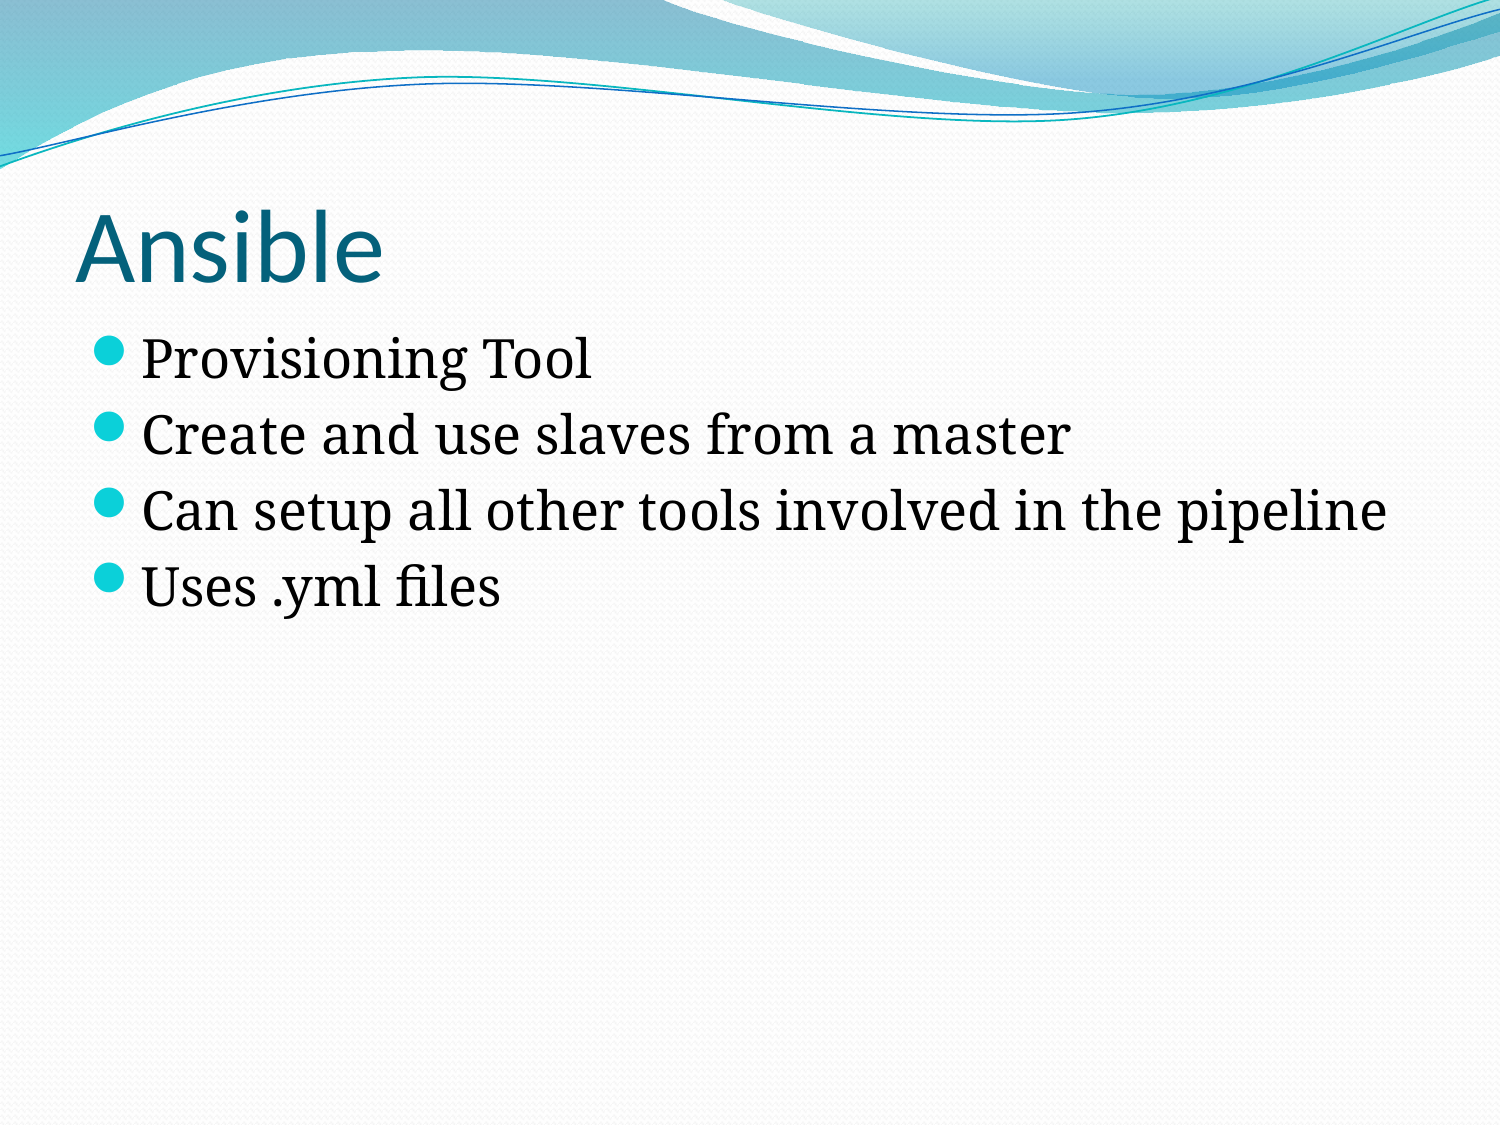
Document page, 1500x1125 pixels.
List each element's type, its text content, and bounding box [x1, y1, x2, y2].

list Provisioning Tool Create and use slaves from a master Can setup all other tools involved in the pipeline Uses .yml files [75, 317, 1425, 1038]
title Ansible [75, 115, 1425, 303]
